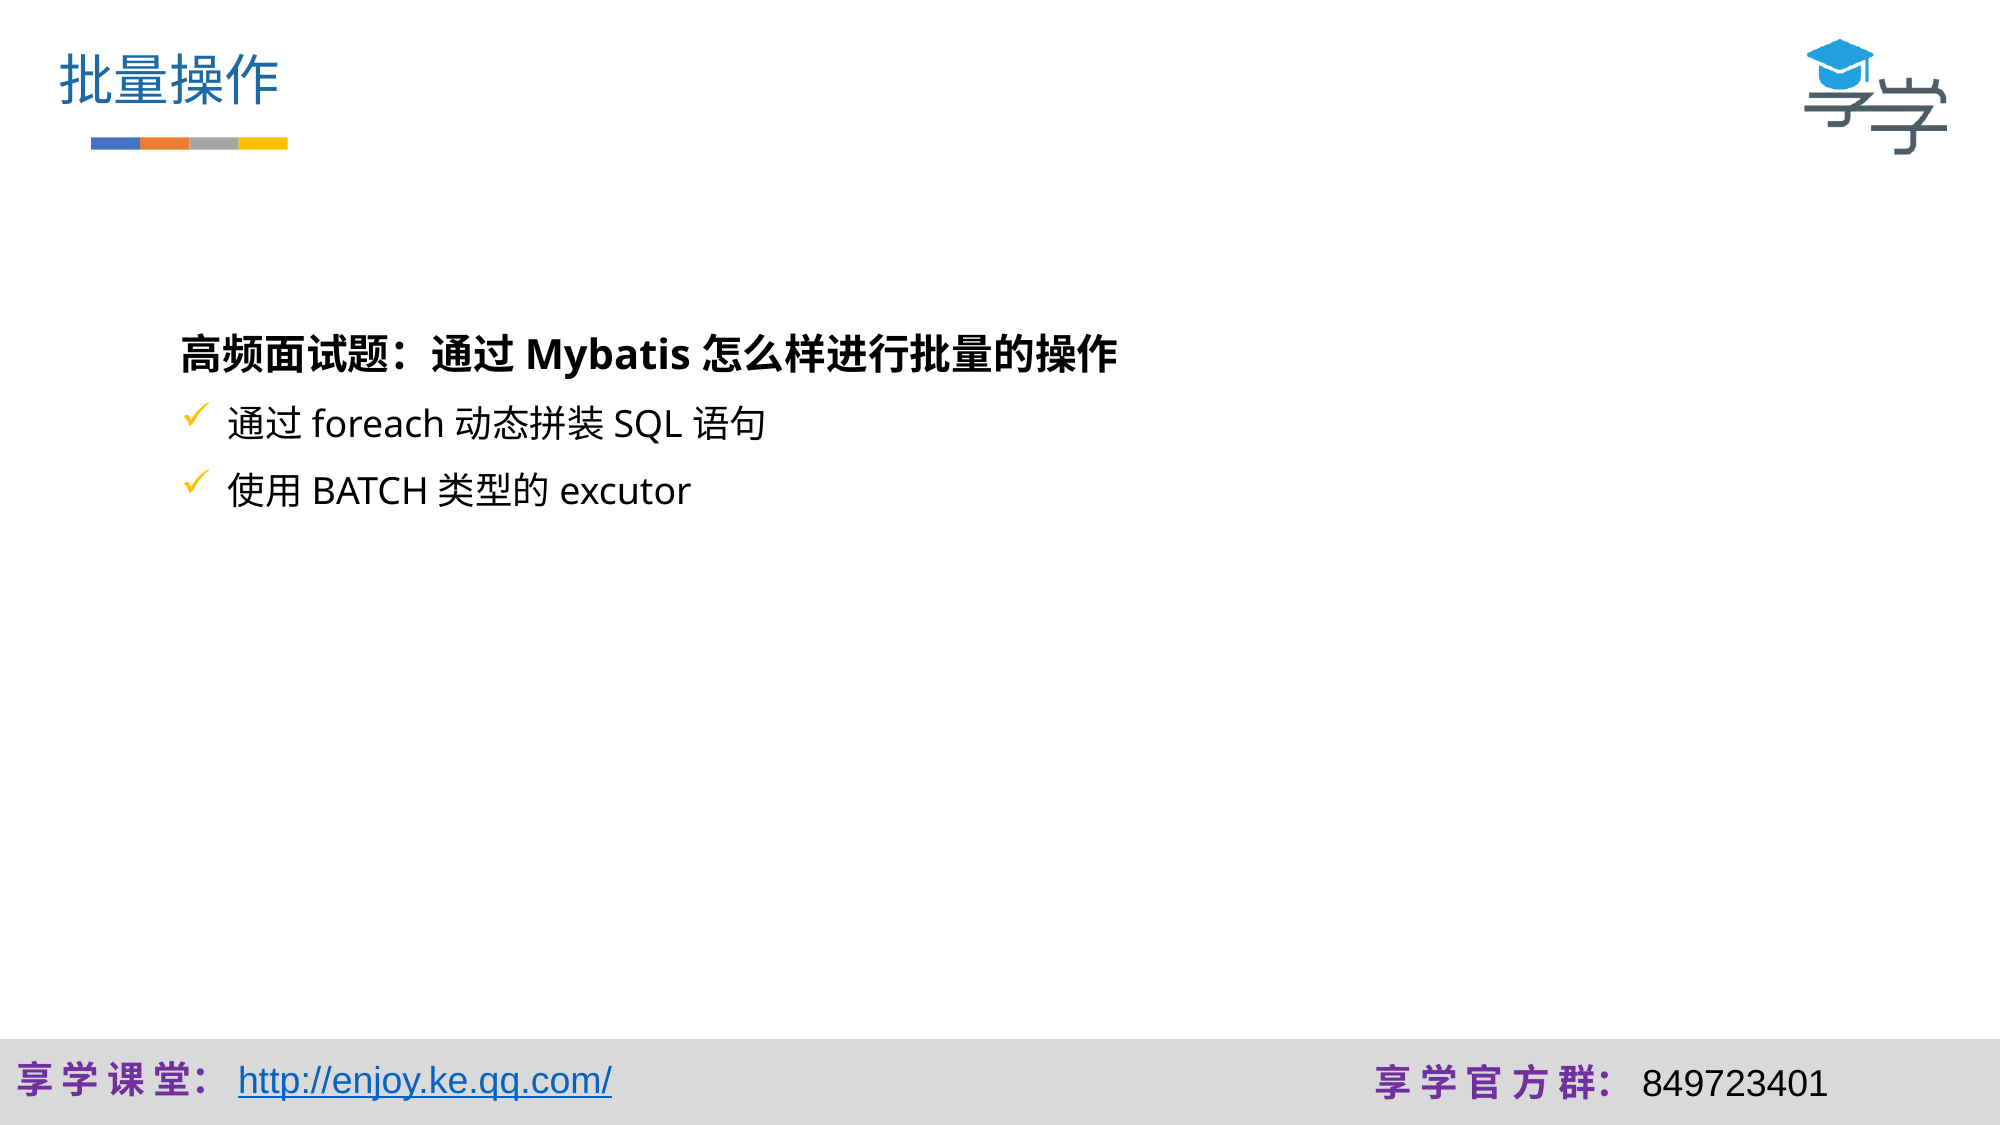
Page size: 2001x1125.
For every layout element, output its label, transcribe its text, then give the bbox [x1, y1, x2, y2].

text_box 批量操作 [58, 45, 1002, 112]
picture [1799, 20, 1952, 173]
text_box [90, 137, 288, 150]
text_box 高频面试题：通过Mybatis怎么样进行批量的操作 通过foreach动态拼装SQL语句 使用BATCH类型的excutor [91, 295, 1924, 520]
